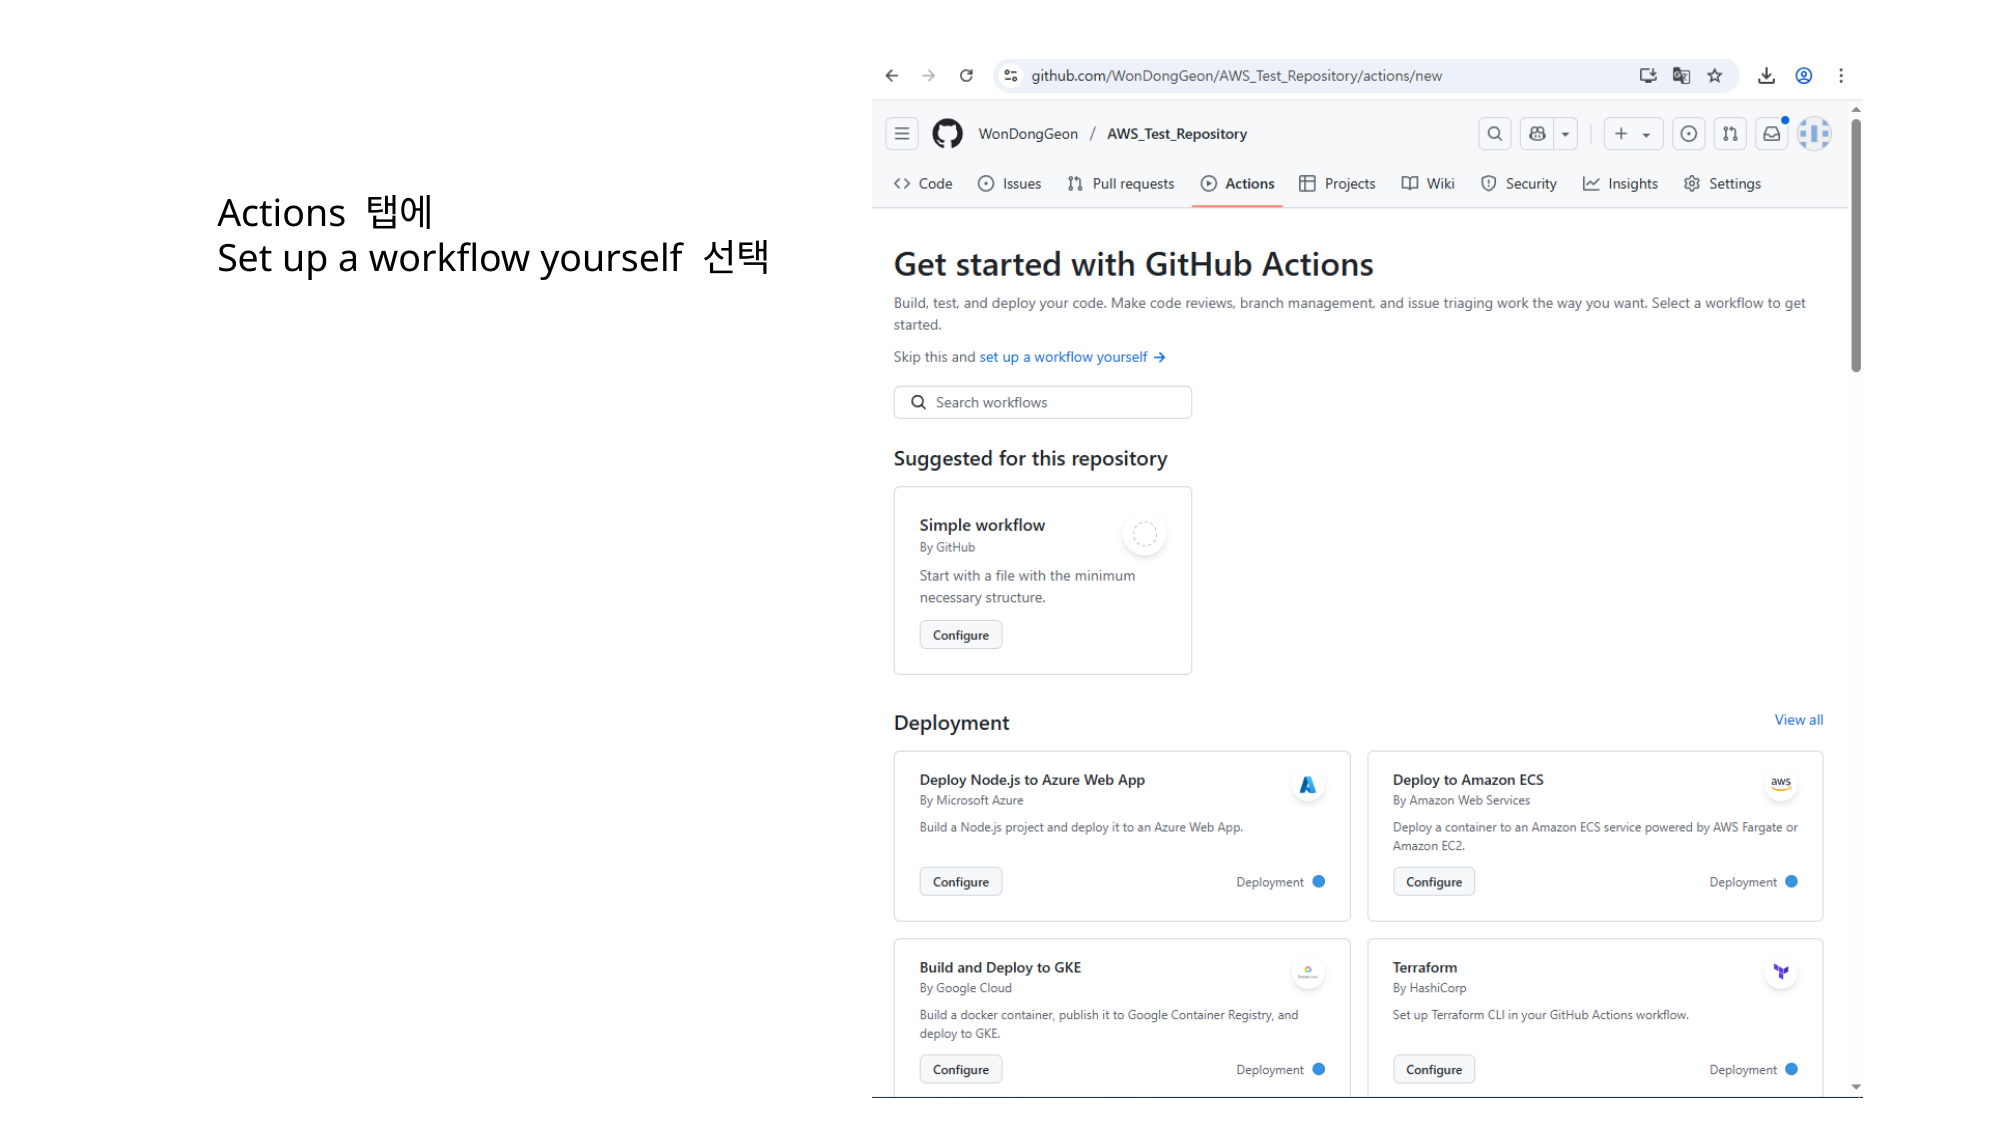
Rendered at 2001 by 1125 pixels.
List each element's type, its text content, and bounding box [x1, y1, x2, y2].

text_box Actions 탭에 Set up a workflow yourself 선택 [202, 181, 792, 287]
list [871, 59, 1863, 1098]
